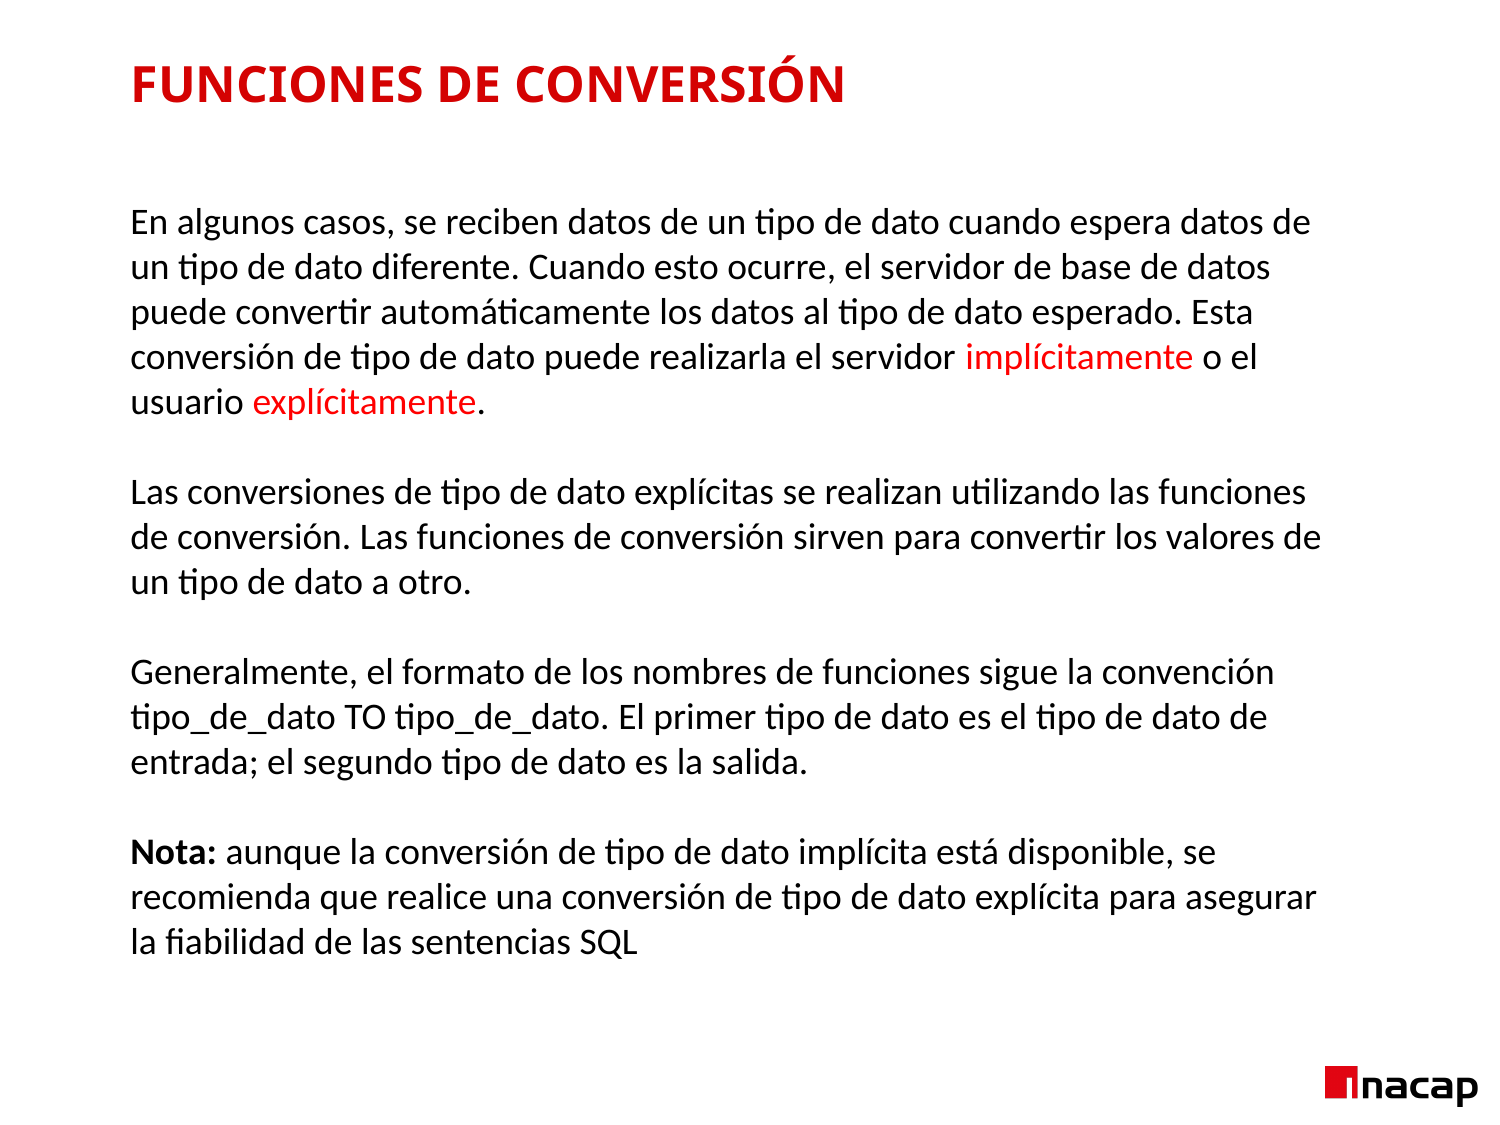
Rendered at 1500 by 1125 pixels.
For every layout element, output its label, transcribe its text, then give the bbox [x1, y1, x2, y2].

picture [1325, 1065, 1478, 1108]
title FUNCIONES DE CONVERSIÓN [115, 29, 1304, 136]
text_box En algunos casos, se reciben datos de un tipo de dato cuando espera datos de un tipo de dato diferente. Cuando esto ocurre, el servidor de base de datos puede convertir automáticamente los datos al tipo de dato esperado. Esta conversión de tipo de dato puede realizarla el servidor implícitamente o el usuario explícitamente. Las conversiones de tipo de dato explícitas se realizan utilizando las funciones de conversión. Las funciones de conversión sirven para convertir los valores de un tipo de dato a otro. Generalmente, el formato de los nombres de funciones sigue la convención tipo_de_dato TO tipo_de_dato. El primer tipo de dato es el tipo de dato de entrada; el segundo tipo de dato es la salida. Nota: aunque la conversión de tipo de dato implícita está disponible, se recomienda que realice una conversión de tipo de dato explícita para asegurar la fiabilidad de las sentencias SQL [115, 190, 1361, 970]
